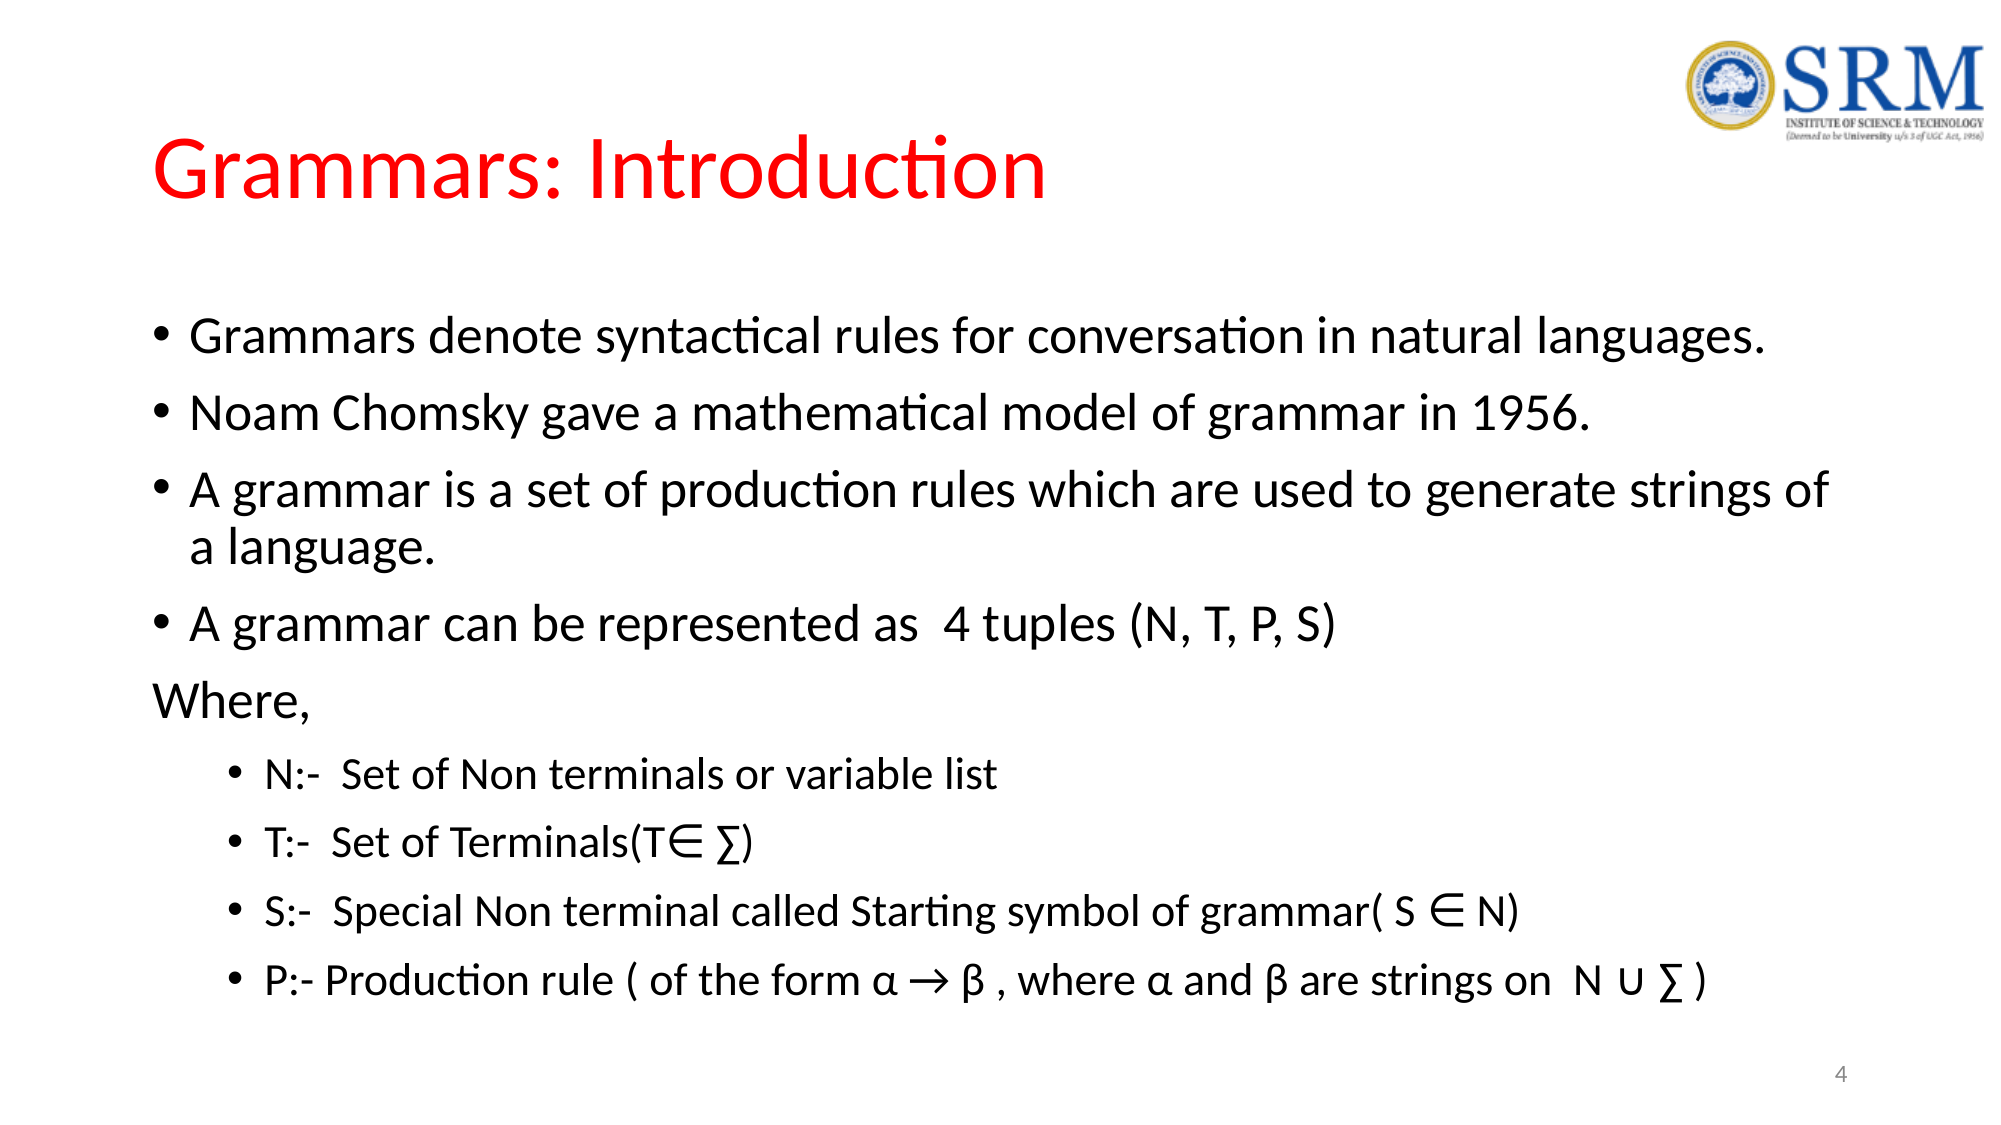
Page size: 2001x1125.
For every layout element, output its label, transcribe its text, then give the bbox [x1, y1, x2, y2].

picture [1674, 0, 1993, 182]
list Grammars denote syntactical rules for conversation in natural languages. Noam Chomsky gave a mathematical model of grammar in 1956. A grammar is a set of production rules which are used to generate strings of a language. A grammar can be represented as 4 tuples (N, T, P, S) Where, N:- Set of Non terminals or variable list T:- Set of Terminals(T∈ ∑) S:- Special Non terminal called Starting symbol of grammar( S ∈ N) P:- Production rule ( of the form α → β , where α and β are strings on N ∪ ∑ ) [137, 299, 1863, 1014]
slide_number 4 [1412, 1042, 1863, 1103]
title Grammars: Introduction [137, 59, 1863, 278]
